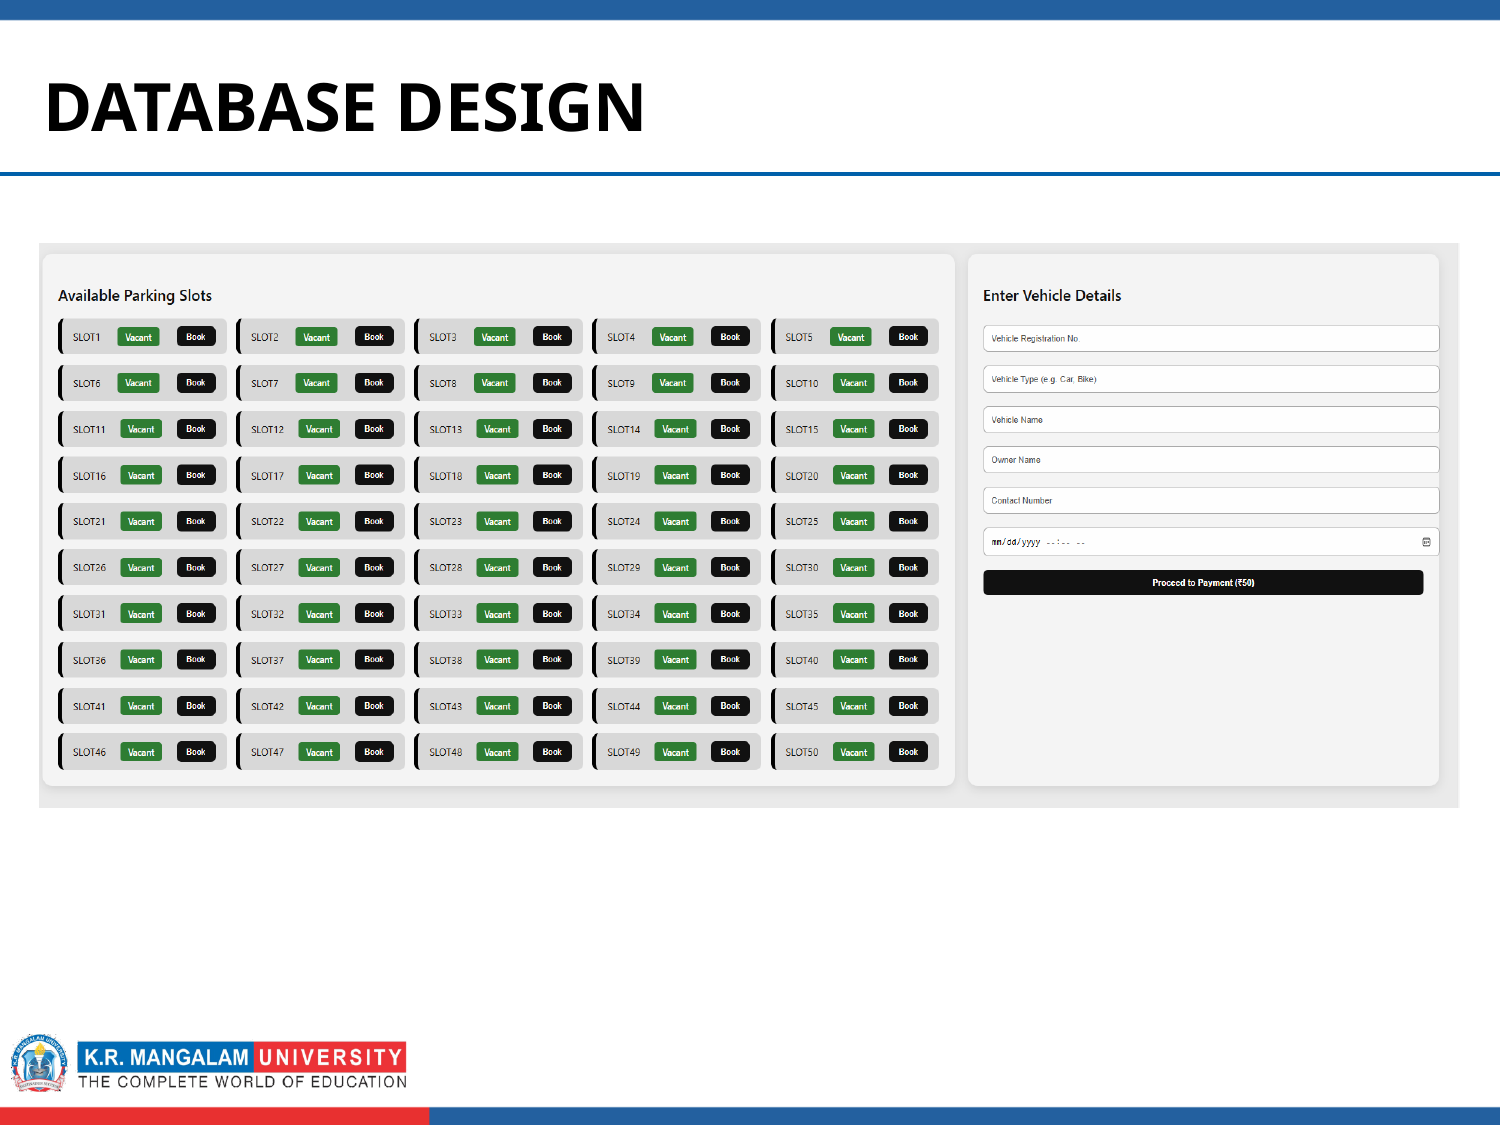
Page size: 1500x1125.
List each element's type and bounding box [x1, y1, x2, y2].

picture [11, 1034, 408, 1093]
list [0, 175, 1500, 1125]
list [0, 0, 1500, 173]
picture [39, 243, 1460, 808]
